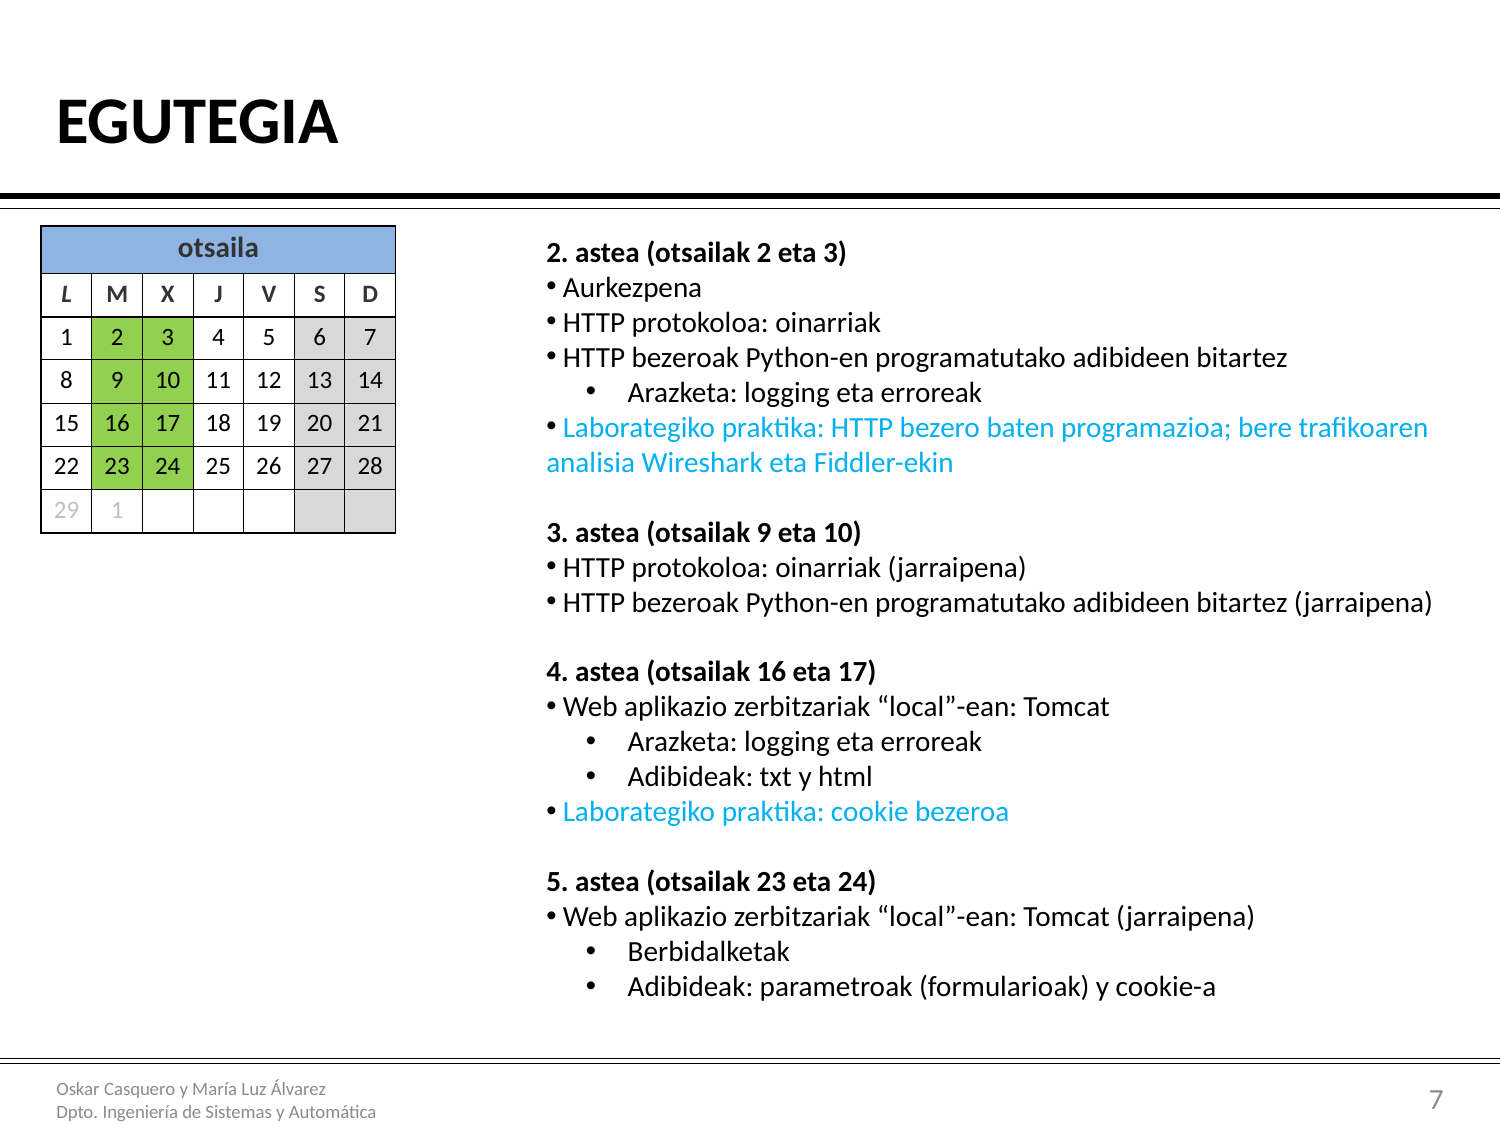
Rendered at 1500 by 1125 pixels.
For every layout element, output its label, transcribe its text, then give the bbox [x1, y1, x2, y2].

table_cell 8 [42, 360, 91, 403]
table_cell 19 [244, 404, 294, 446]
slide_number 7 [1340, 1077, 1459, 1119]
table_cell S [295, 274, 344, 316]
table_cell 16 [92, 404, 142, 446]
title Egutegia [41, 42, 1459, 191]
table_cell D [345, 274, 395, 316]
table_cell [244, 490, 294, 532]
table_cell 23 [92, 447, 142, 489]
table_cell 14 [345, 360, 395, 403]
table_cell 26 [244, 447, 294, 489]
table_cell 6 [295, 318, 344, 359]
table_cell M [92, 274, 142, 316]
table_cell 5 [244, 318, 294, 359]
table_cell 11 [194, 360, 243, 403]
table_cell 1 [42, 318, 91, 359]
table_cell 2 [92, 318, 142, 359]
table_cell 20 [295, 404, 344, 446]
table_cell 18 [194, 404, 243, 446]
text_box 2. astea (otsailak 2 eta 3) Aurkezpena HTTP protokoloa: oinarriak HTTP bezeroak Python-en programatutako adibideen bitartez Arazketa: logging eta erroreak Laborategiko praktika: HTTP bezero baten programazioa; bere trafikoaren analisia Wireshark eta Fiddler-ekin 3. astea (otsailak 9 eta 10) HTTP protokoloa: oinarriak (jarraipena) HTTP bezeroak Python-en programatutako adibideen bitartez (jarraipena) 4. astea (otsailak 16 eta 17) Web aplikazio zerbitzariak “local”-ean: Tomcat Arazketa: logging eta erroreak Adibideak: txt y html Laborategiko praktika: cookie bezeroa 5. astea (otsailak 23 eta 24) Web aplikazio zerbitzariak “local”-ean: Tomcat (jarraipena) Berbidalketak Adibideak: parametroak (formularioak) y cookie-a [531, 225, 1459, 1010]
table_cell [194, 490, 243, 532]
table_cell [345, 490, 395, 532]
table_cell 9 [92, 360, 142, 403]
table_cell 7 [345, 318, 395, 359]
table_cell X [143, 274, 193, 316]
table_cell L [42, 274, 91, 316]
table_cell [143, 490, 193, 532]
table_cell 27 [295, 447, 344, 489]
table_cell 29 [42, 490, 91, 532]
table_cell 4 [194, 318, 243, 359]
table_cell 12 [244, 360, 294, 403]
table_cell 10 [143, 360, 193, 403]
table_header otsaila [42, 227, 395, 273]
table_cell 1 [92, 490, 142, 532]
table_cell 17 [143, 404, 193, 446]
table_cell 25 [194, 447, 243, 489]
table_cell [295, 490, 344, 532]
table_cell 24 [143, 447, 193, 489]
table_cell J [194, 274, 243, 316]
table_cell 3 [143, 318, 193, 359]
table_cell 22 [42, 447, 91, 489]
table_cell V [244, 274, 294, 316]
table_cell 21 [345, 404, 395, 446]
table_cell 28 [345, 447, 395, 489]
table_cell 15 [42, 404, 91, 446]
table_cell 13 [295, 360, 344, 403]
